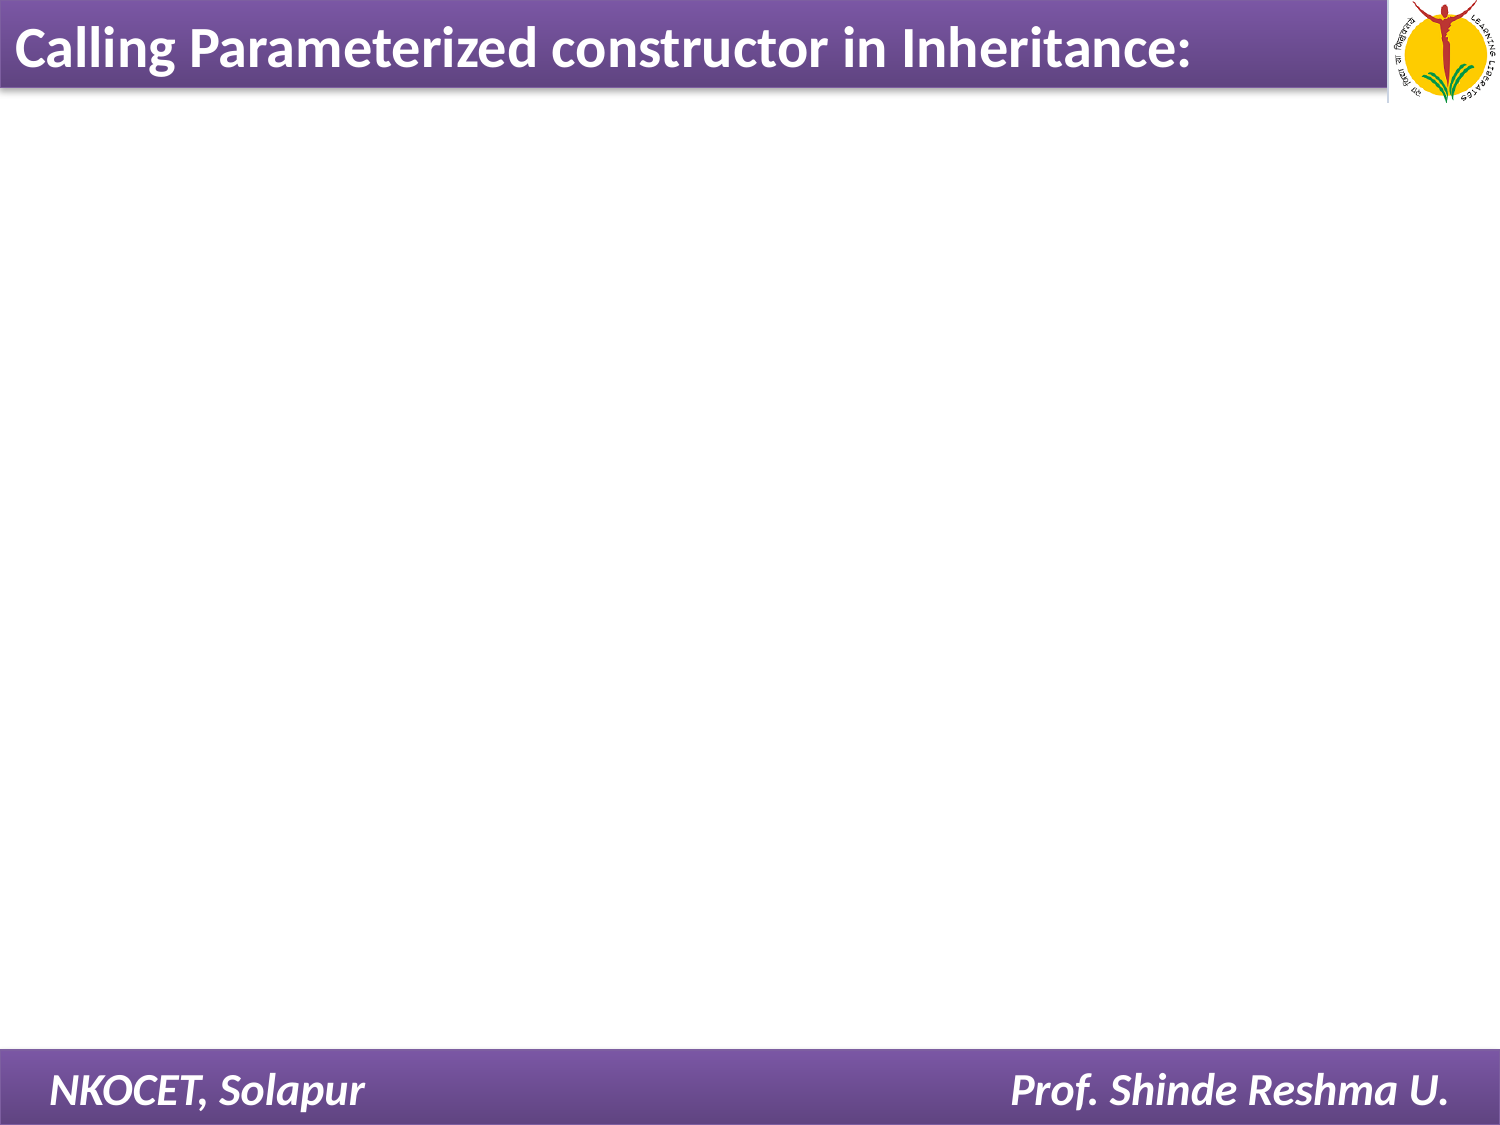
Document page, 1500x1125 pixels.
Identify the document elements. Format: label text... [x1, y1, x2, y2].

picture [1387, 0, 1500, 104]
title Calling Parameterized constructor in Inheritance: [0, 0, 1385, 88]
text_box NKOCET, Solapur Prof. Shinde Reshma U. [0, 1049, 1500, 1125]
